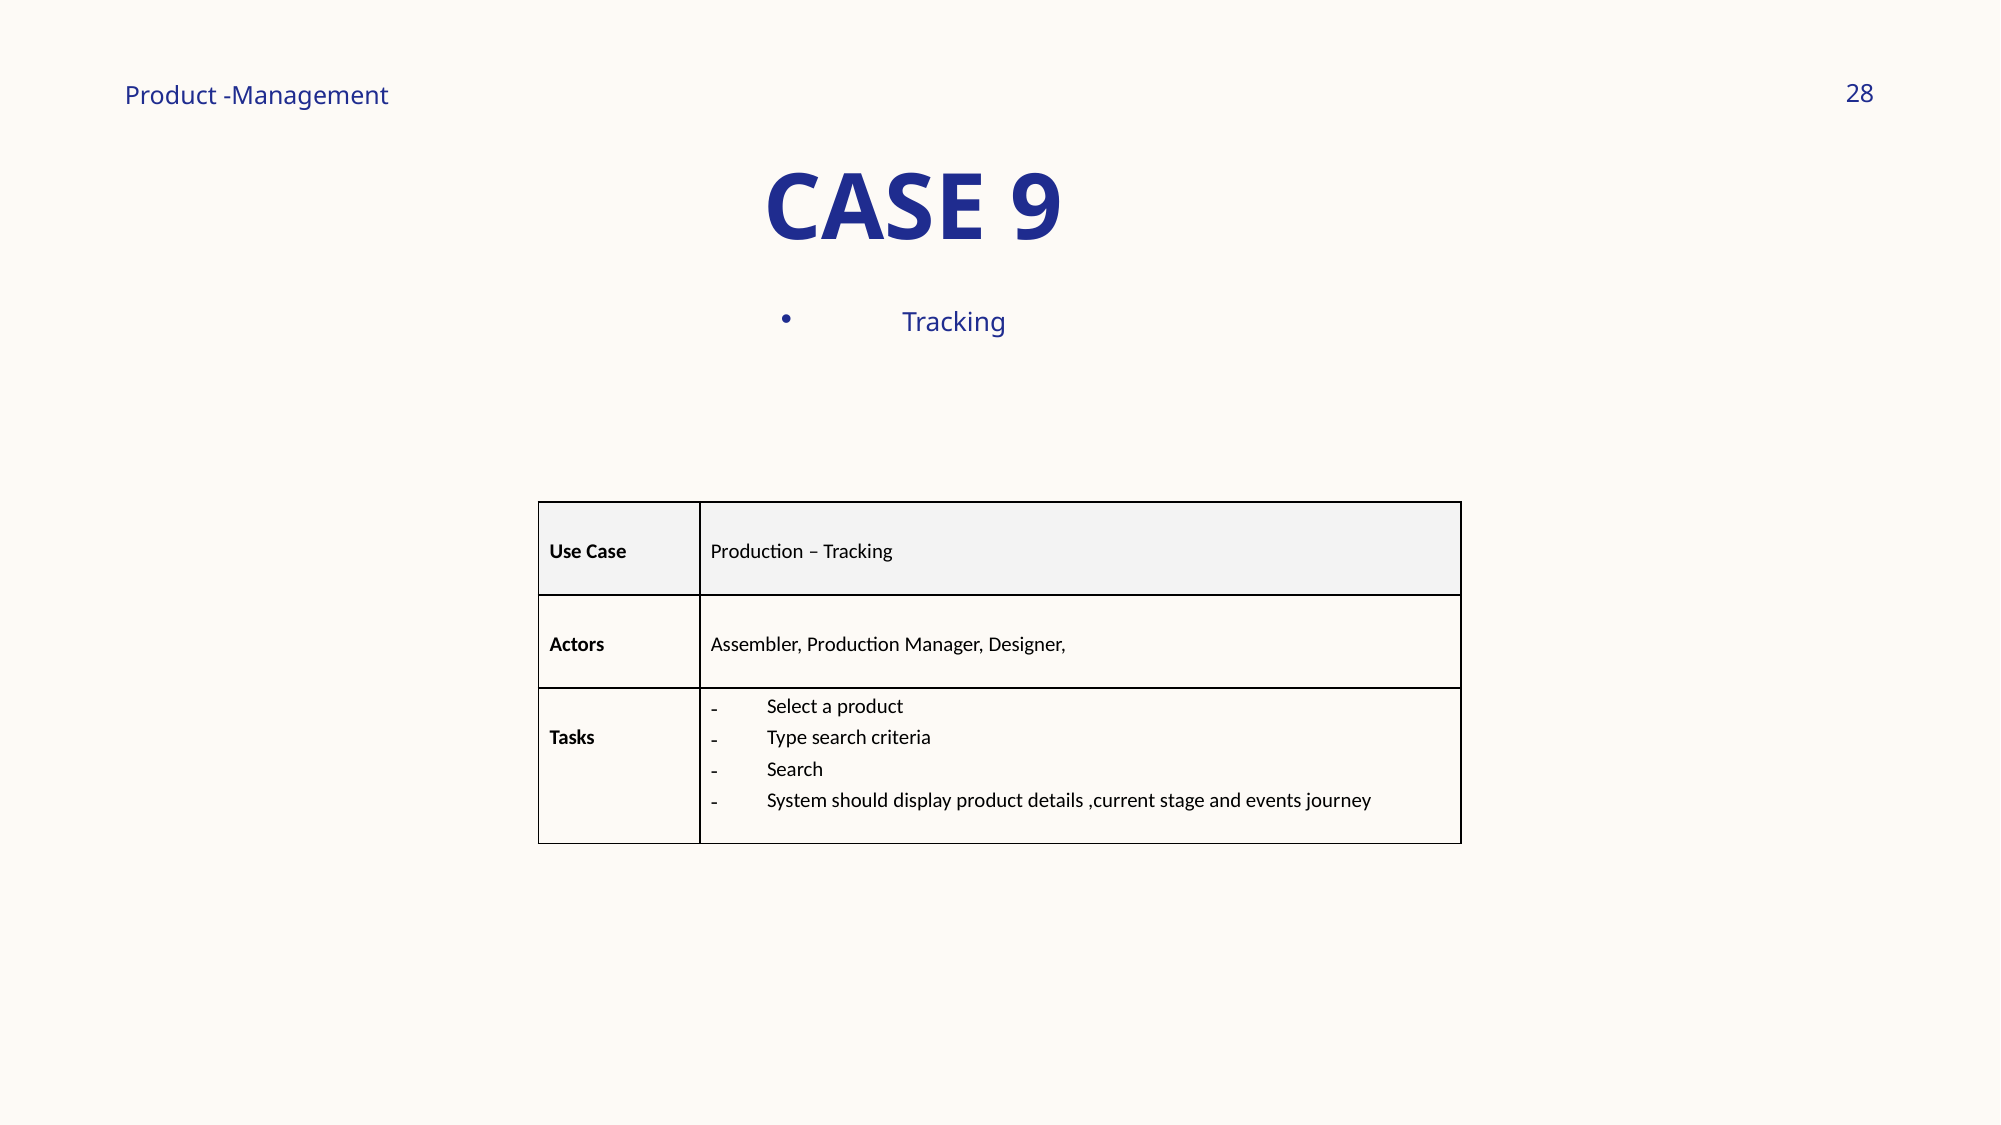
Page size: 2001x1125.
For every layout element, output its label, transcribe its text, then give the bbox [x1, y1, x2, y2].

slide_number 28 [1712, 75, 1875, 116]
footer Product -Management [124, 75, 650, 116]
table_header Production – Tracking [701, 503, 1460, 594]
title CASE 9 [124, 123, 1725, 265]
table_cell Select a product Type search criteria Search System should display product details ,current stage and events journey [701, 689, 1460, 843]
table_cell Assembler, Production Manager, Designer, [701, 596, 1460, 687]
table_header Use Case [539, 503, 699, 594]
text_box Tracking [489, 273, 1361, 346]
table_cell Actors [539, 596, 699, 687]
table_cell Tasks [539, 689, 699, 843]
